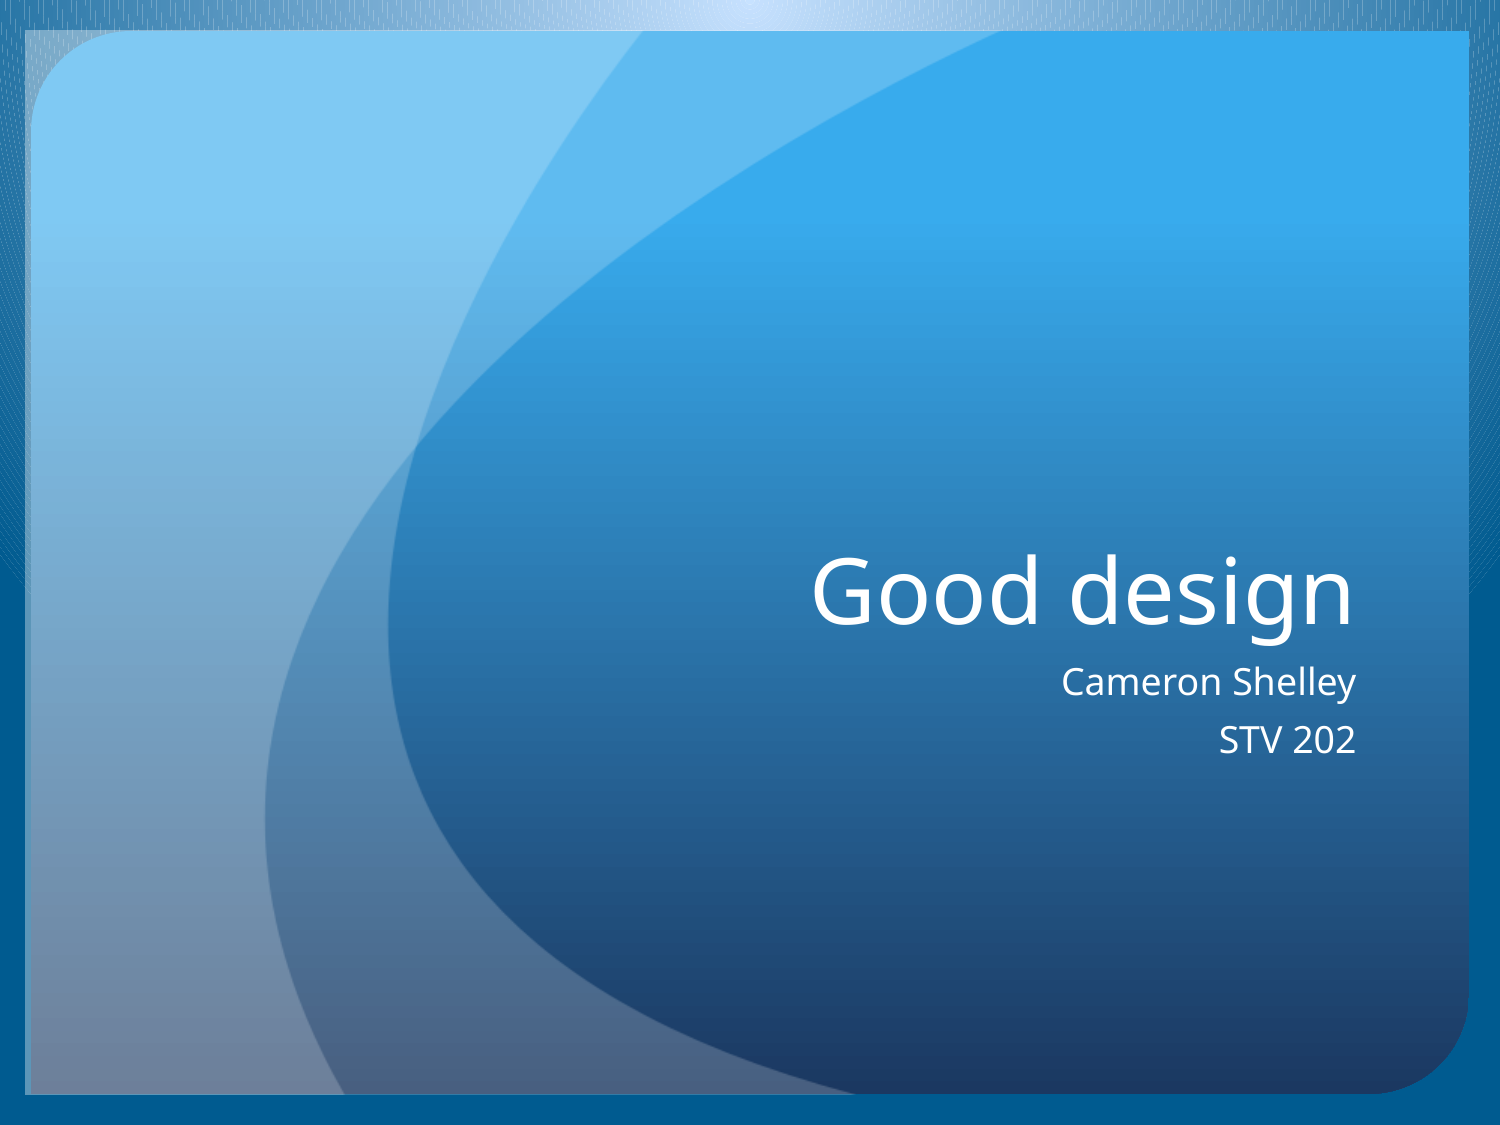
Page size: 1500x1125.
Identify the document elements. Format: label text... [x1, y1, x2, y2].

picture [25, 30, 1474, 1095]
subtitle Cameron Shelley STV 202 [262, 650, 1372, 939]
title Good design [262, 408, 1372, 650]
